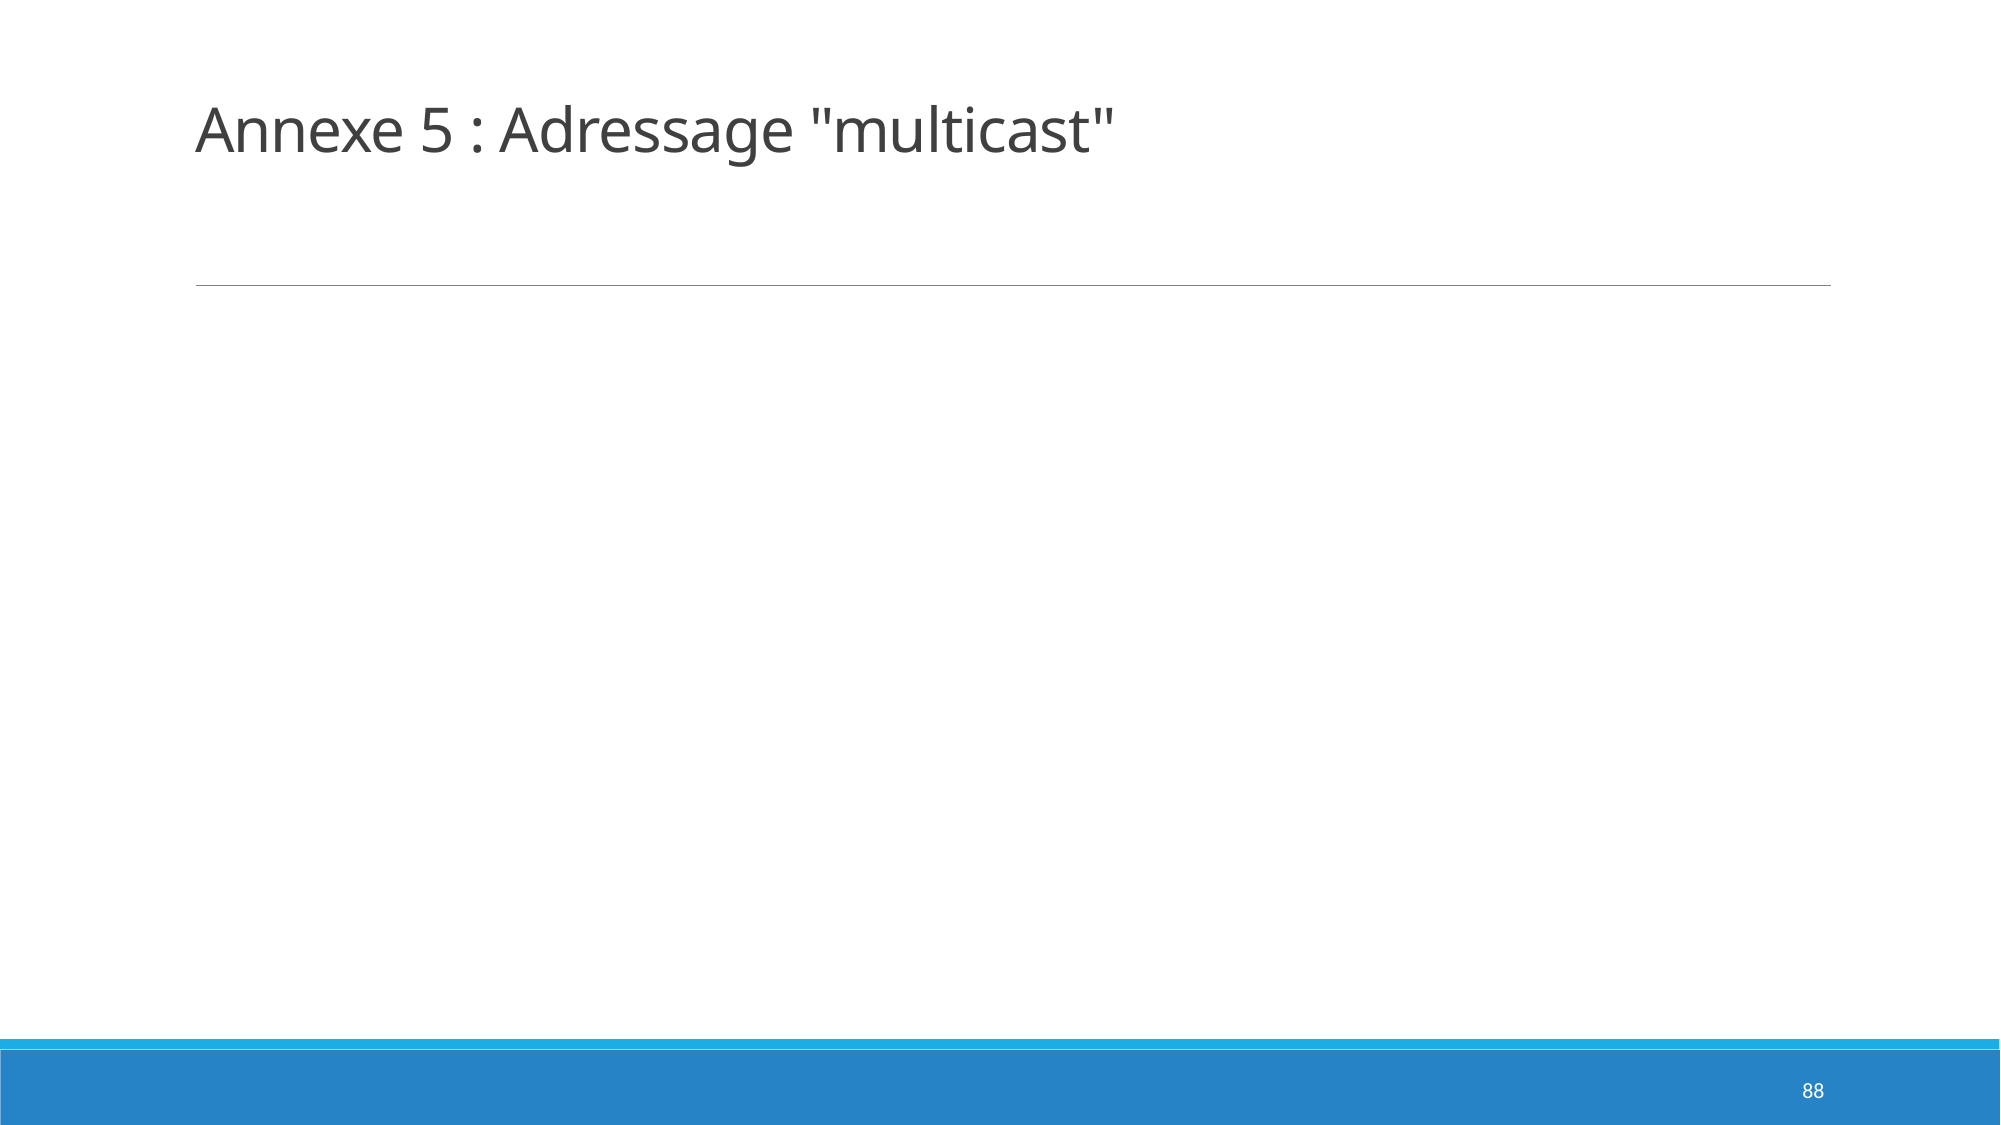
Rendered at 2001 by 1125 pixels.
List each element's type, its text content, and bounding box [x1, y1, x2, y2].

slide_number 88 [1624, 1059, 1840, 1120]
title Annexe 5 : Adressage "multicast" [180, 93, 1830, 173]
